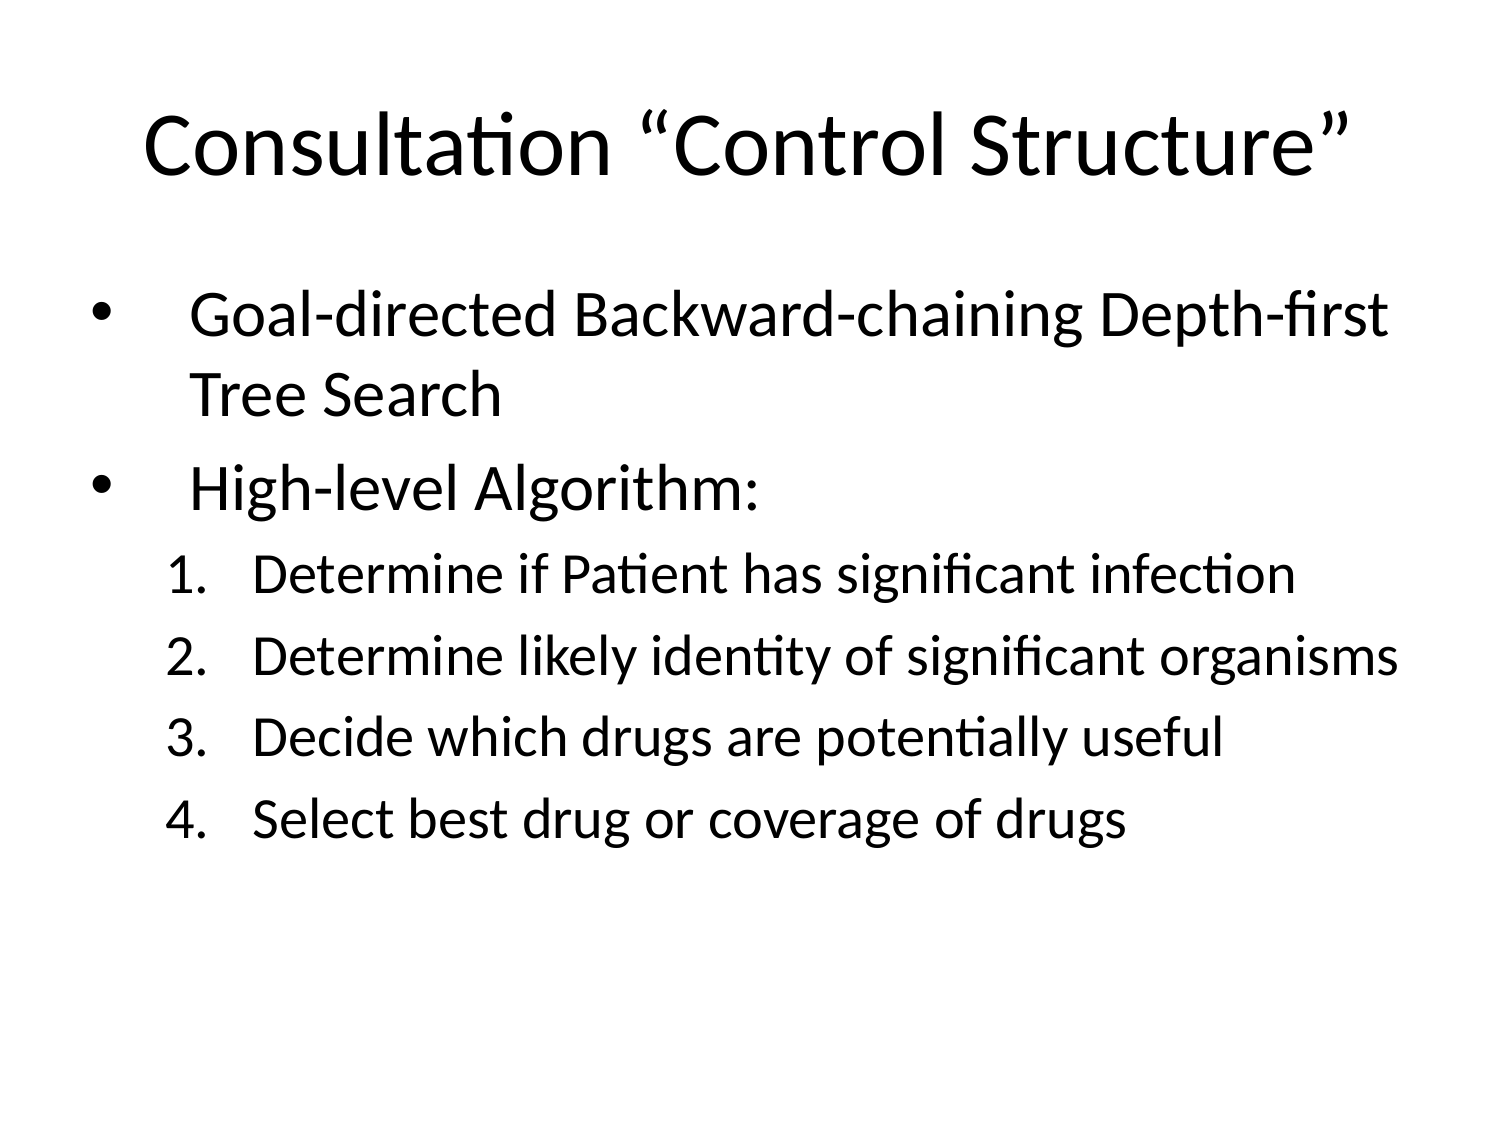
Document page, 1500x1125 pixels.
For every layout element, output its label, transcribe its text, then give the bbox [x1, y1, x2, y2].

title Consultation “Control Structure” [75, 45, 1425, 233]
list Goal-directed Backward-chaining Depth-first Tree Search High-level Algorithm: Determine if Patient has significant infection Determine likely identity of significant organisms Decide which drugs are potentially useful Select best drug or coverage of drugs [75, 262, 1425, 1005]
